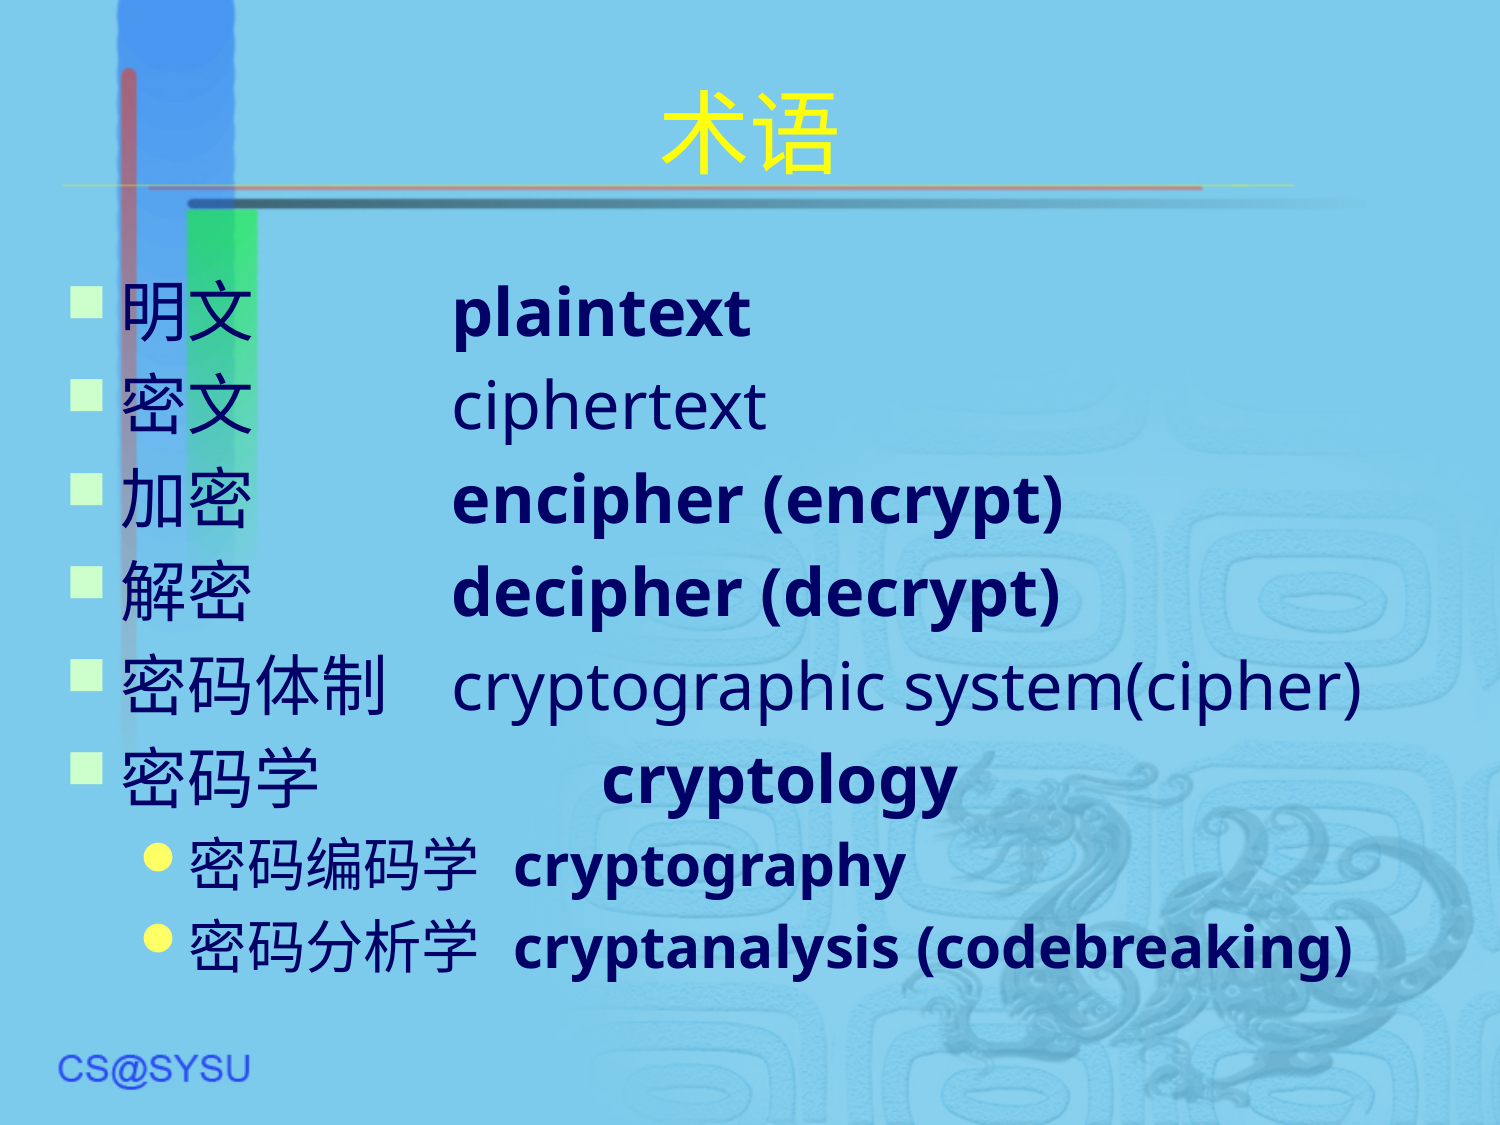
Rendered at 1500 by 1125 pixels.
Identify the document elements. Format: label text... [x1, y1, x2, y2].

title 术语 [49, 37, 1451, 226]
list 明文 plaintext 密文 ciphertext 加密 encipher (encrypt) 解密 decipher (decrypt) 密码体制 cryptographic system(cipher) 密码学 cryptology 密码编码学 cryptography 密码分析学 cryptanalysis (codebreaking) [49, 262, 1451, 1001]
picture [0, 0, 1500, 1125]
